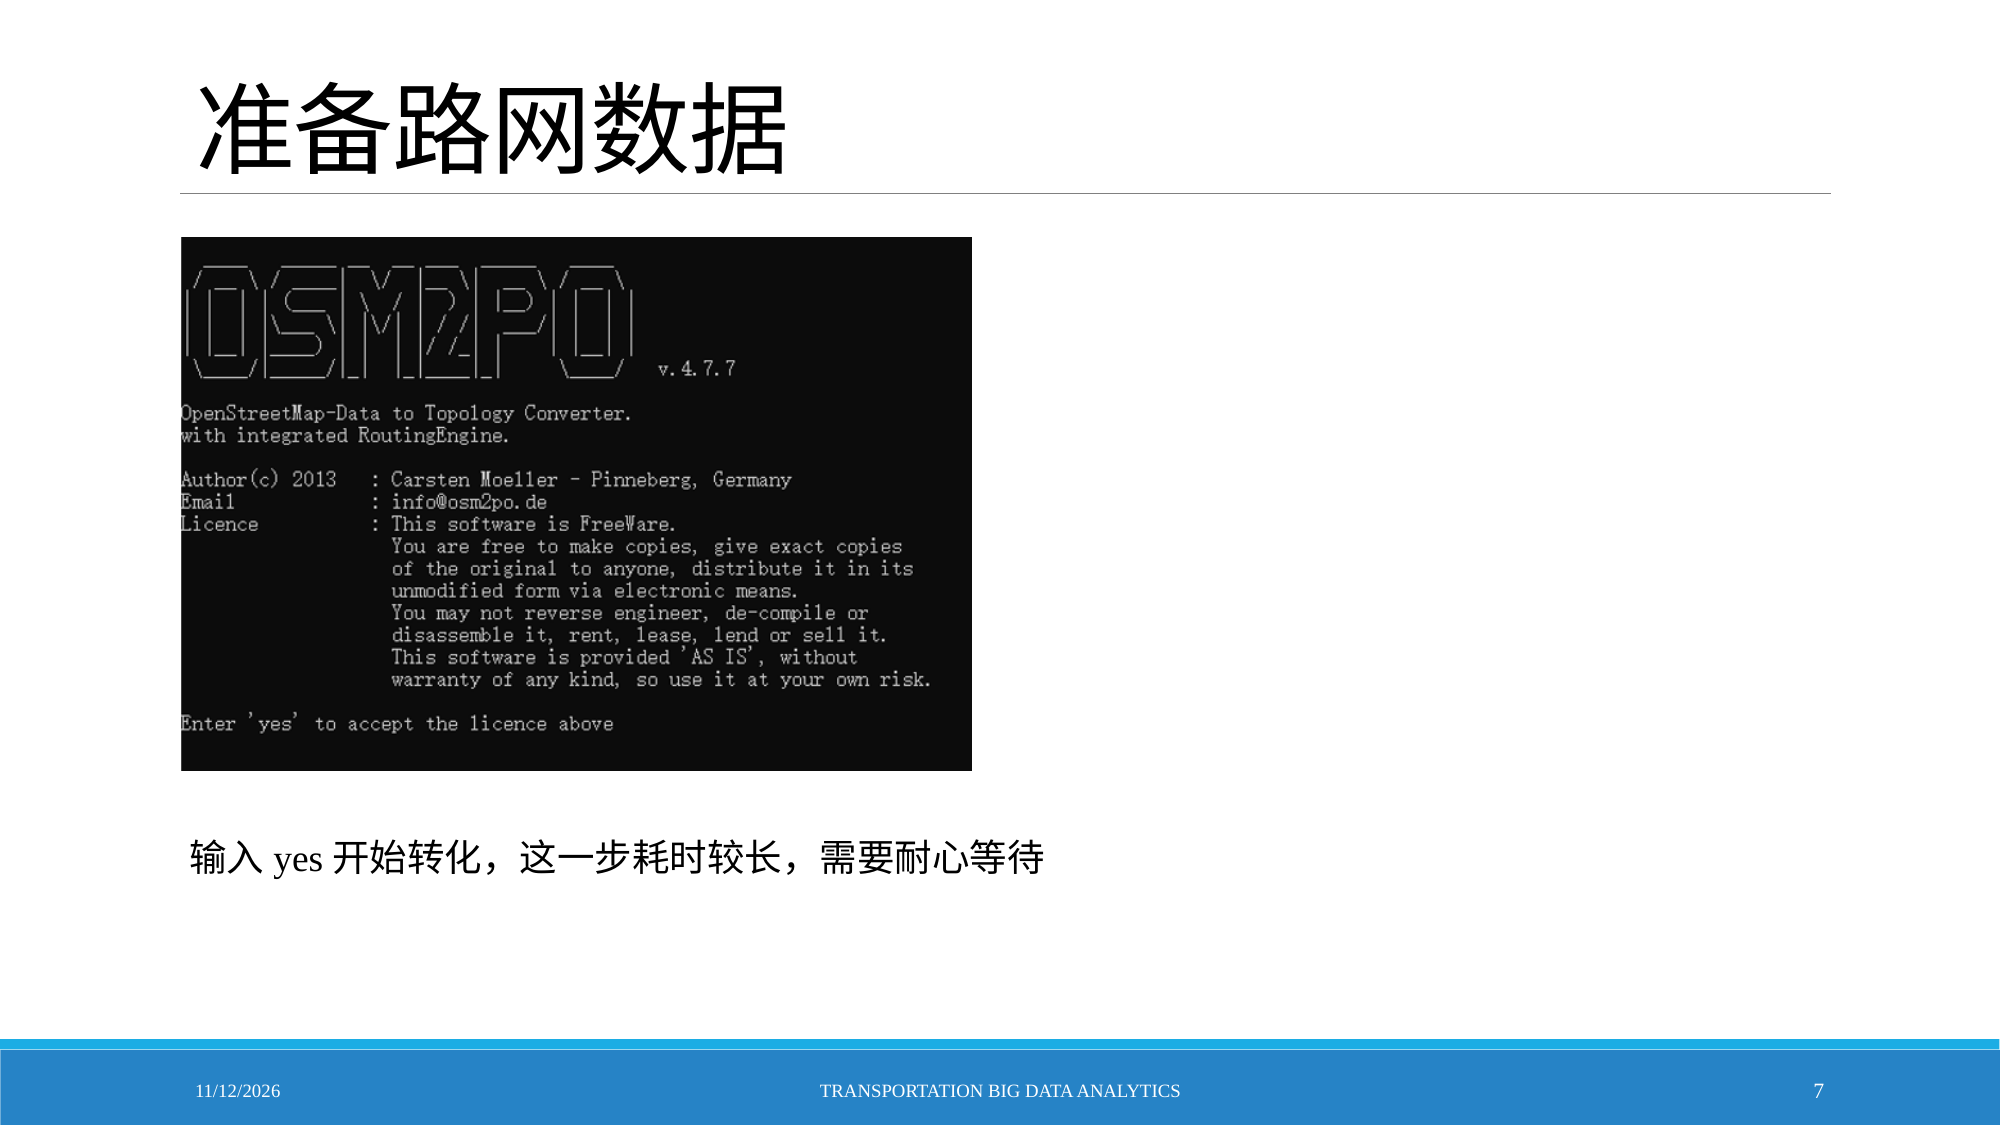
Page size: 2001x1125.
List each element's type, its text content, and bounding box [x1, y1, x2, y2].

slide_number 7 [1624, 1059, 1840, 1120]
footer Transportation Big Data Analytics [604, 1059, 1396, 1120]
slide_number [180, 1059, 586, 1120]
picture [179, 236, 972, 772]
text_box 输入yes开始转化，这一步耗时较长，需要耐心等待 [174, 826, 1060, 887]
title 准备路网数据 [180, 43, 1830, 195]
